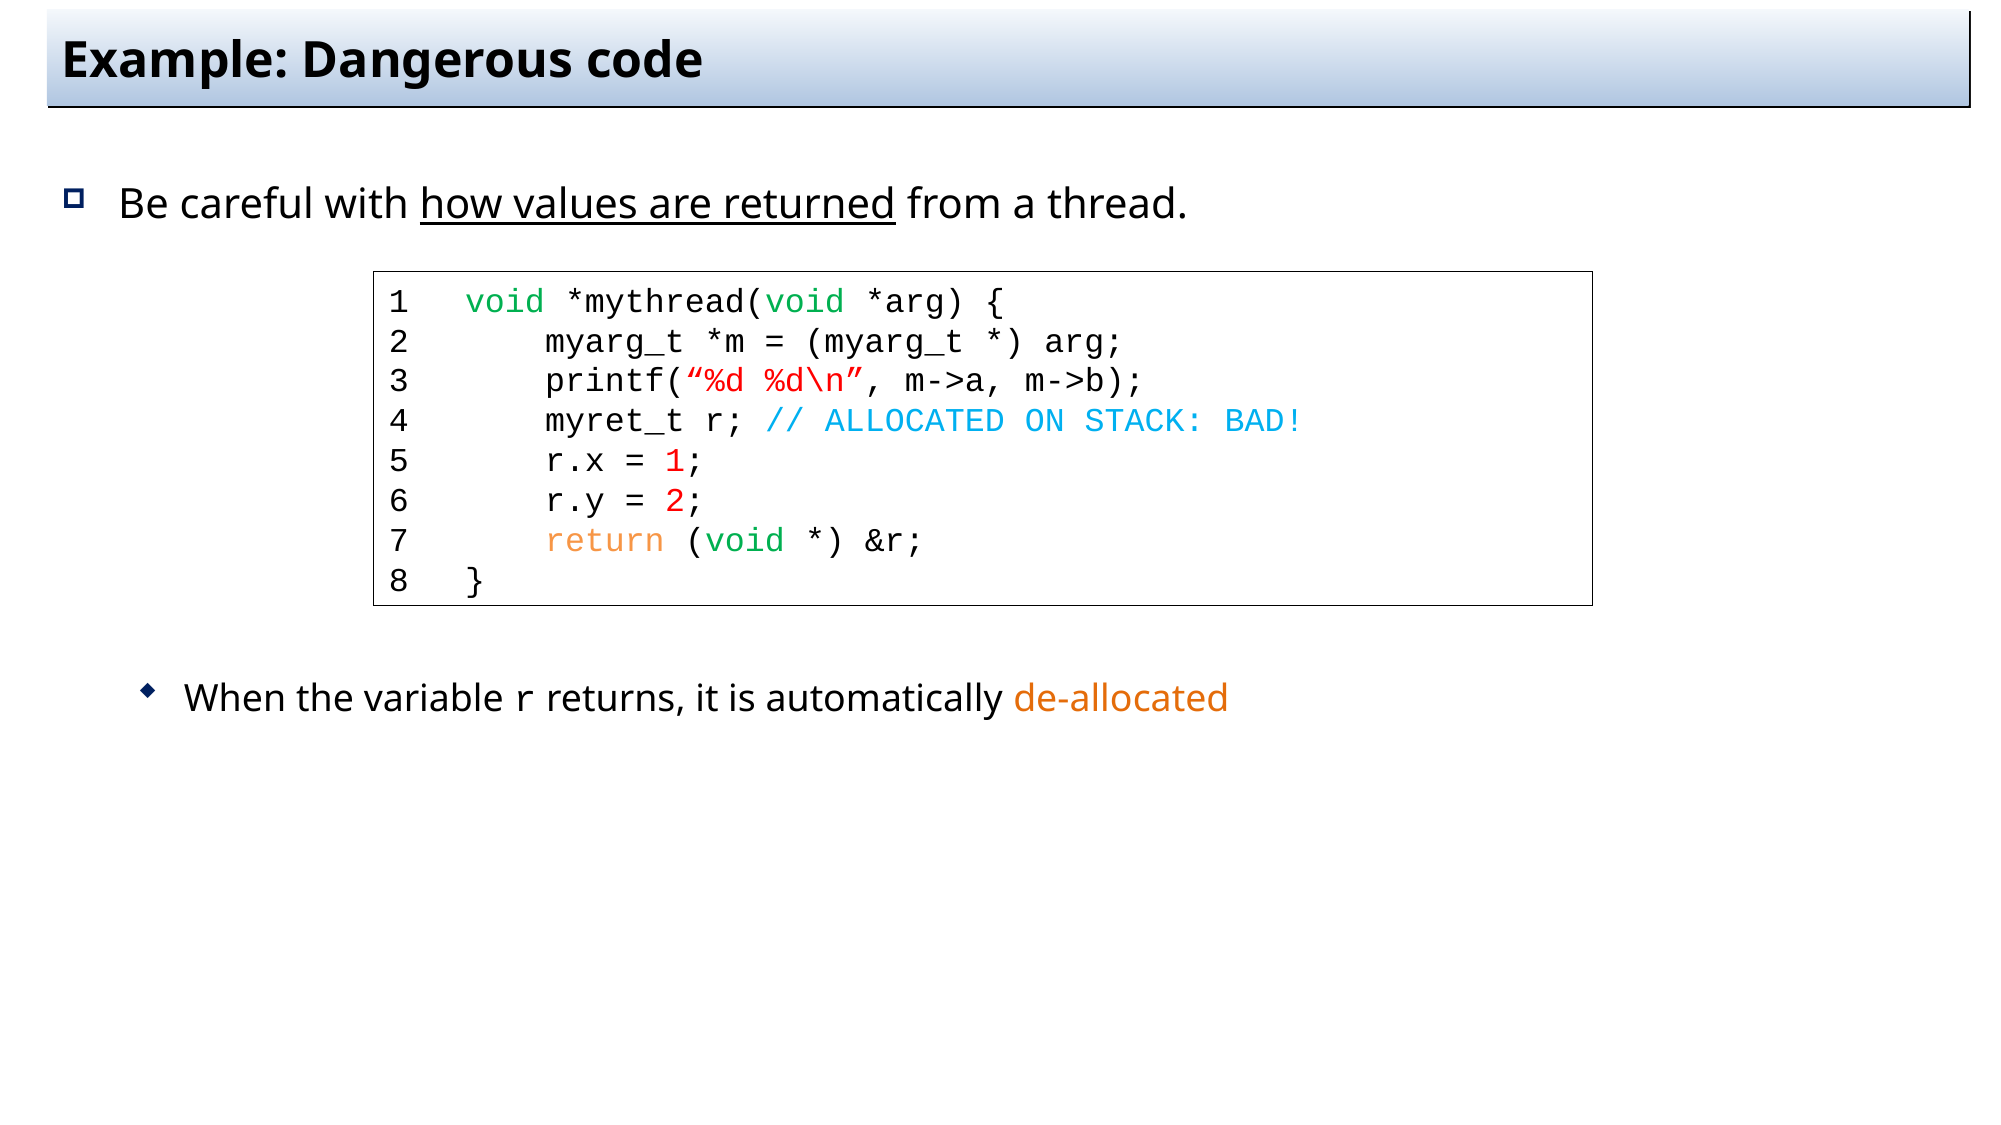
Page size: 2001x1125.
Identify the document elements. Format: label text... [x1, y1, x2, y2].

list Be careful with how values are returned from a thread. When the variable r returns, it is automatically de-allocated [46, 144, 1969, 1048]
title Example: Dangerous code [46, 8, 1969, 106]
text_box void *mythread(void *arg) { myarg_t *m = (myarg_t *) arg; printf(“%d %d\n”, m->a, m->b); myret_t r; // ALLOCATED ON STACK: BAD! r.x = 1; r.y = 2; return (void *) &r; } [373, 271, 1593, 606]
